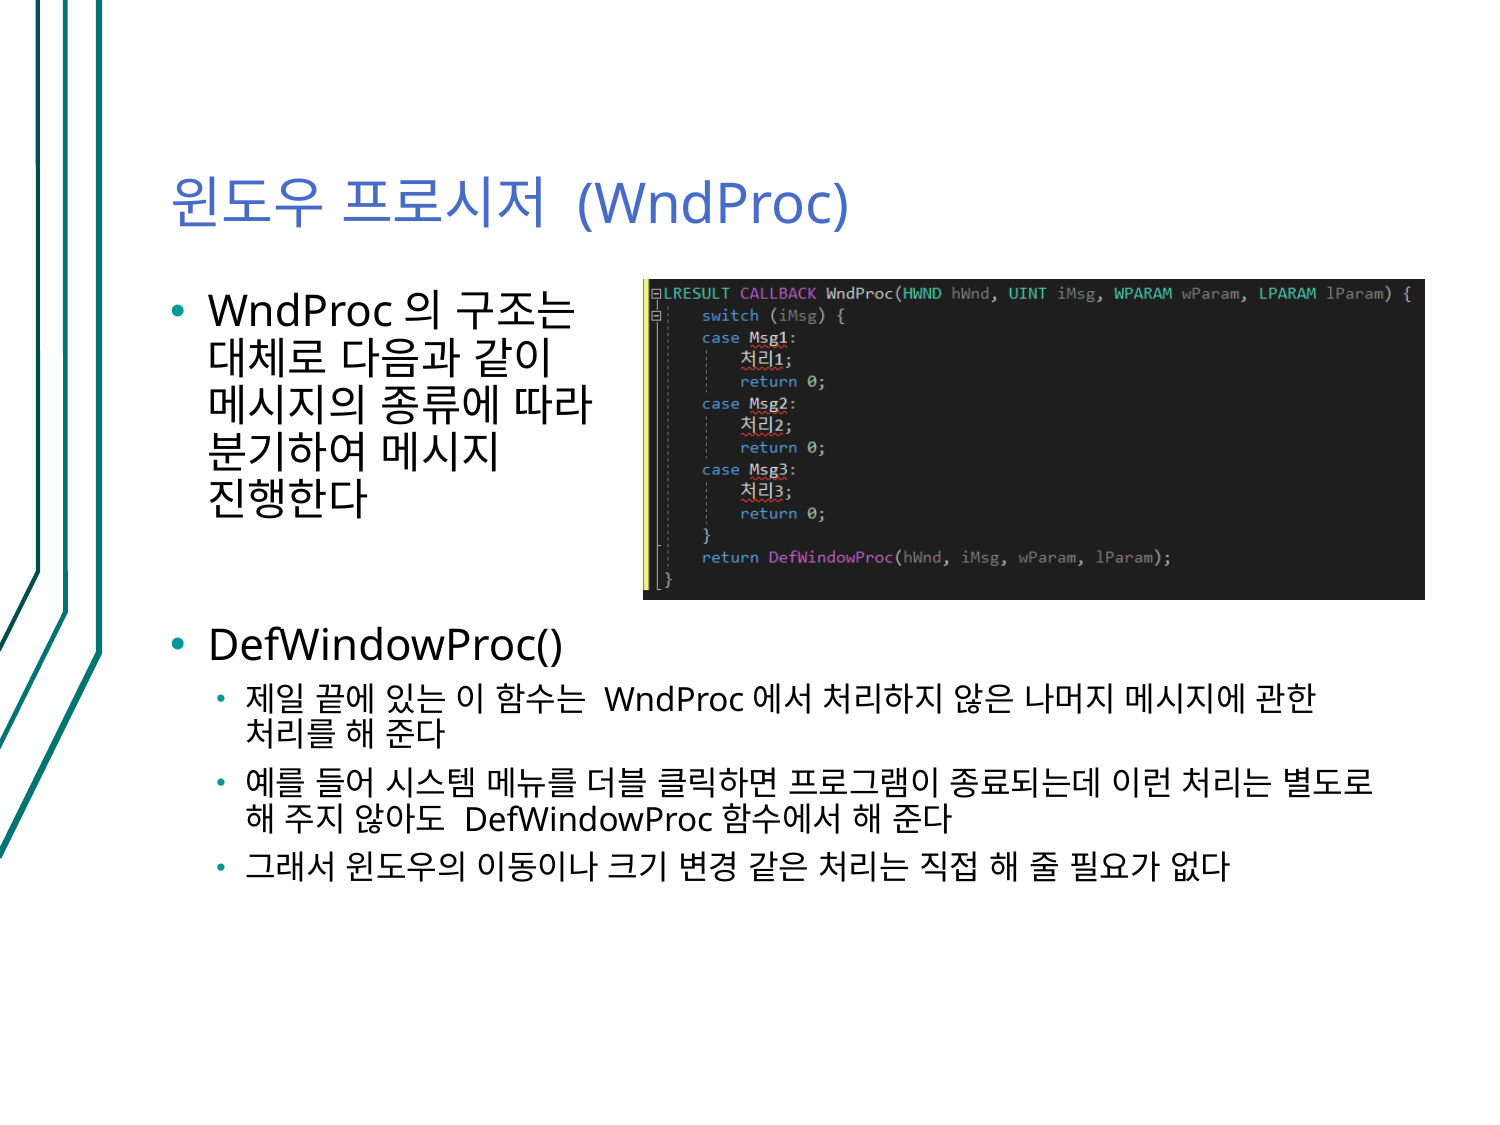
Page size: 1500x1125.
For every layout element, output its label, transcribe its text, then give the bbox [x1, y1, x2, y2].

list WndProc의 구조는 대체로 다음과 같이 메시지의 종류에 따라 다중 분기하여 메시지 별로 처리를 진행한다 DefWindowProc() 제일 끝에 있는 이 함수는 WndProc에서 처리하지 않은 나머지 메시지에 관한 처리를 해 준다 예를 들어 시스템 메뉴를 더블 클릭하면 프로그램이 종료되는데 이런 처리는 별도로 해 주지 않아도 DefWindowProc함수에서 해 준다 그래서 윈도우의 이동이나 크기 변경 같은 처리는 직접 해 줄 필요가 없다 [150, 279, 1425, 1012]
picture [643, 278, 1426, 600]
title 윈도우 프로시저 (WndProc) [150, 45, 1425, 246]
